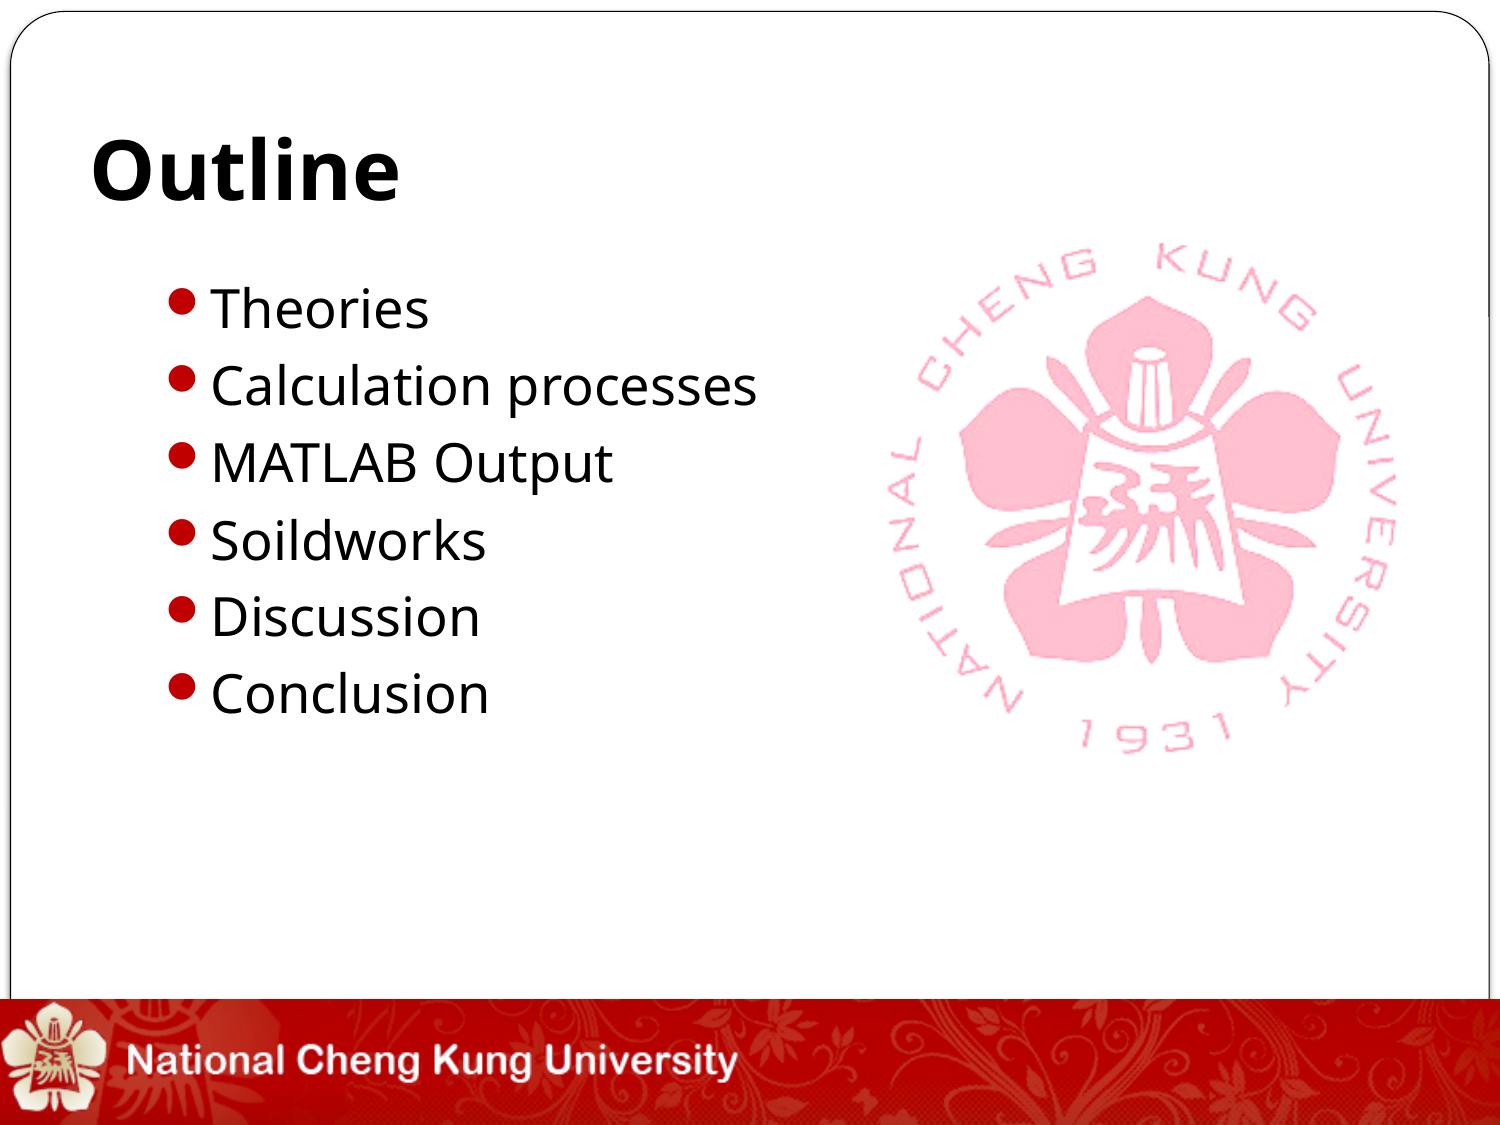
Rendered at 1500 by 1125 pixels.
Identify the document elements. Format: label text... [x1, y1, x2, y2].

list Theories Calculation processes MATLAB Output Soildworks Discussion Conclusion [150, 267, 1425, 988]
picture [879, 231, 1411, 763]
title Outline [75, 101, 1425, 233]
picture [0, 999, 1500, 1125]
